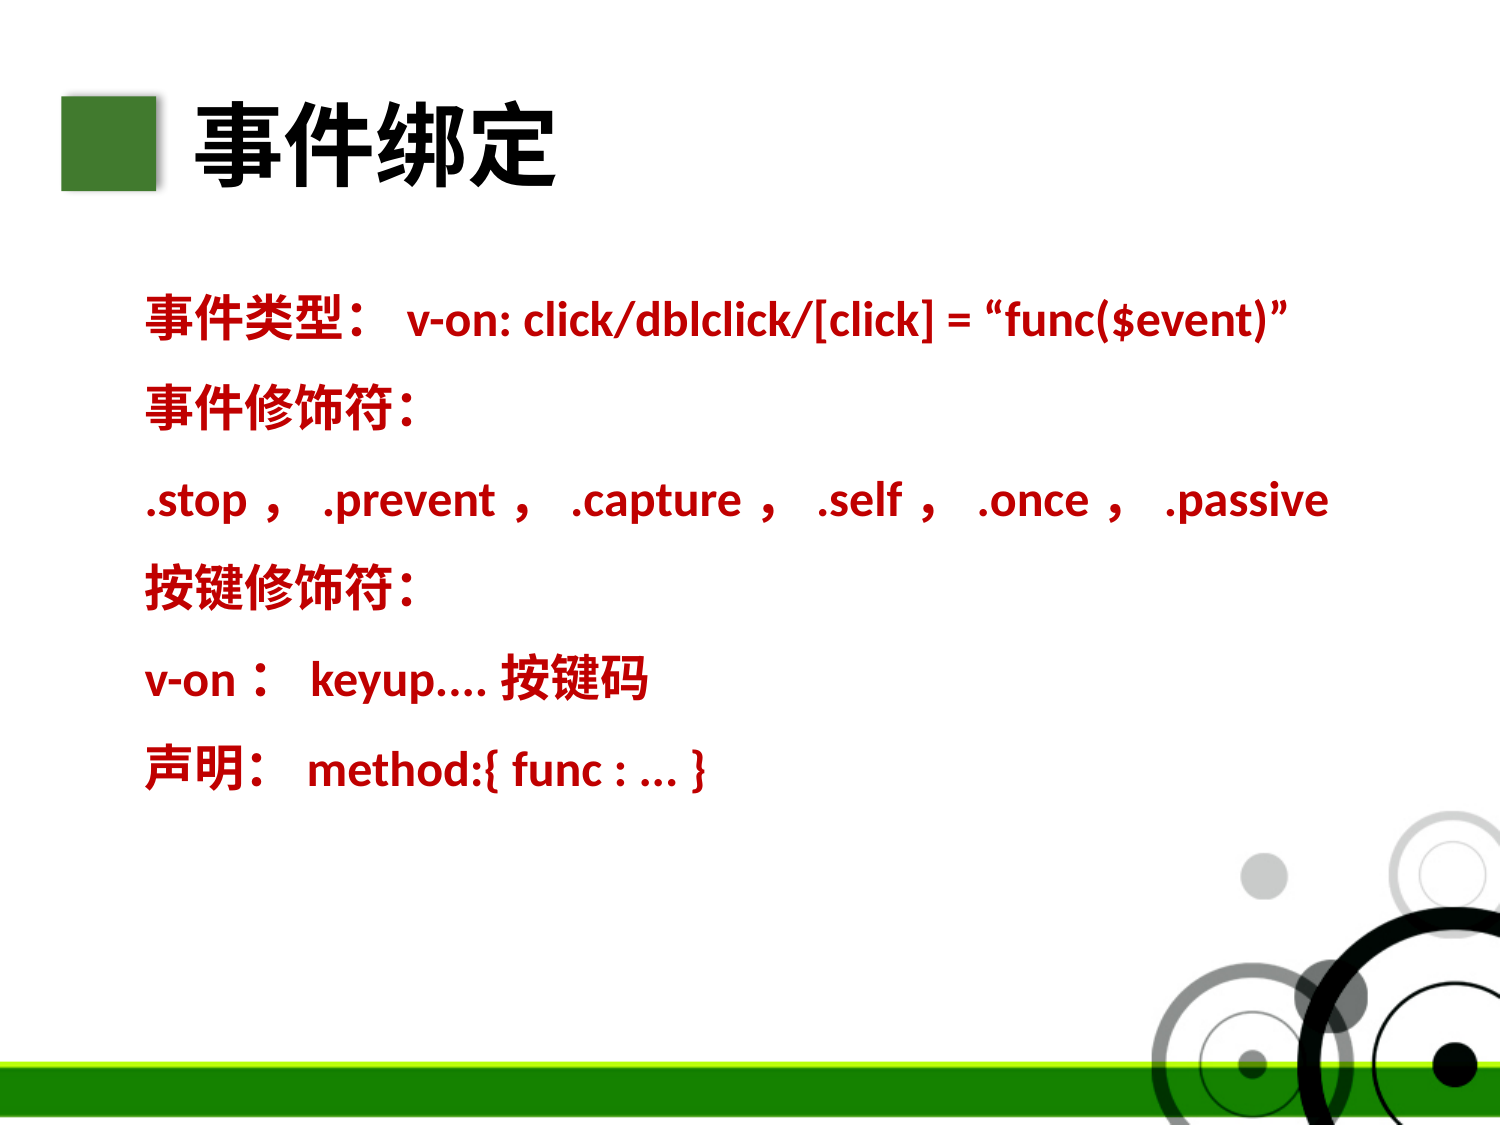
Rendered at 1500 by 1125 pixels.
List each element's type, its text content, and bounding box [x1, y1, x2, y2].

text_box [61, 80, 1307, 207]
text_box 事件类型：v-on: click/dblclick/[click] = “func($event)” 事件修饰符： .stop，.prevent，.capture，.self，.once，.passive 按键修饰符： v-on：keyup....按键码 声明：method:{ func : ... } [129, 249, 1390, 804]
picture [0, 0, 1500, 1125]
